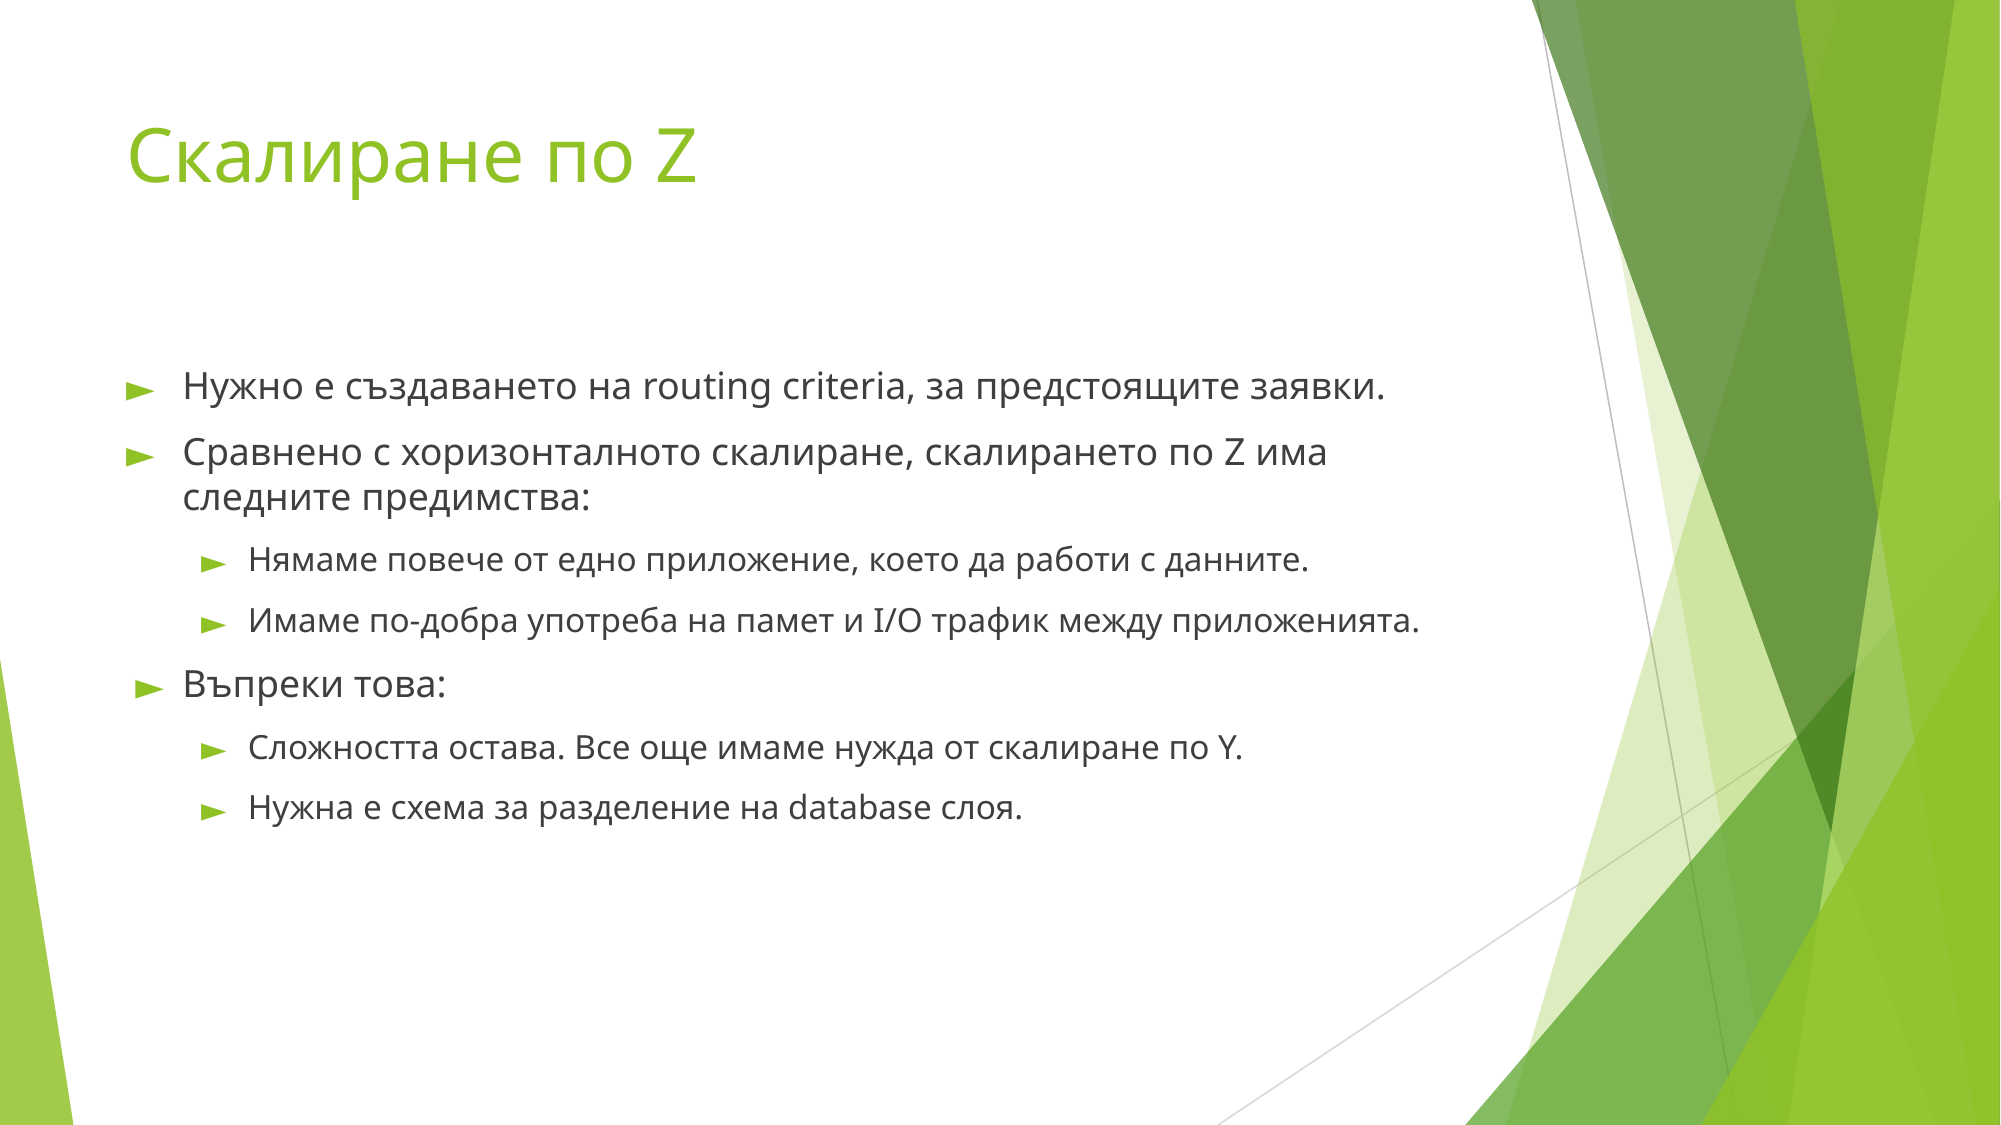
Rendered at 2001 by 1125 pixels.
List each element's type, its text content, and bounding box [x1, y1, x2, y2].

list Нужно е създаването на routing criteria, за предстоящите заявки. Сравнено с хоризонталното скалиране, скалирането по Z има следните предимства: Нямаме повече от едно приложение, което да работи с данните. Имаме по-добра употреба на памет и I/O трафик между приложенията. Въпреки това: Сложността остава. Все още имаме нужда от скалиране по Y. Нужна е схема за разделение на database слоя. [111, 354, 1522, 992]
title Скалиране по Z [111, 99, 1522, 317]
